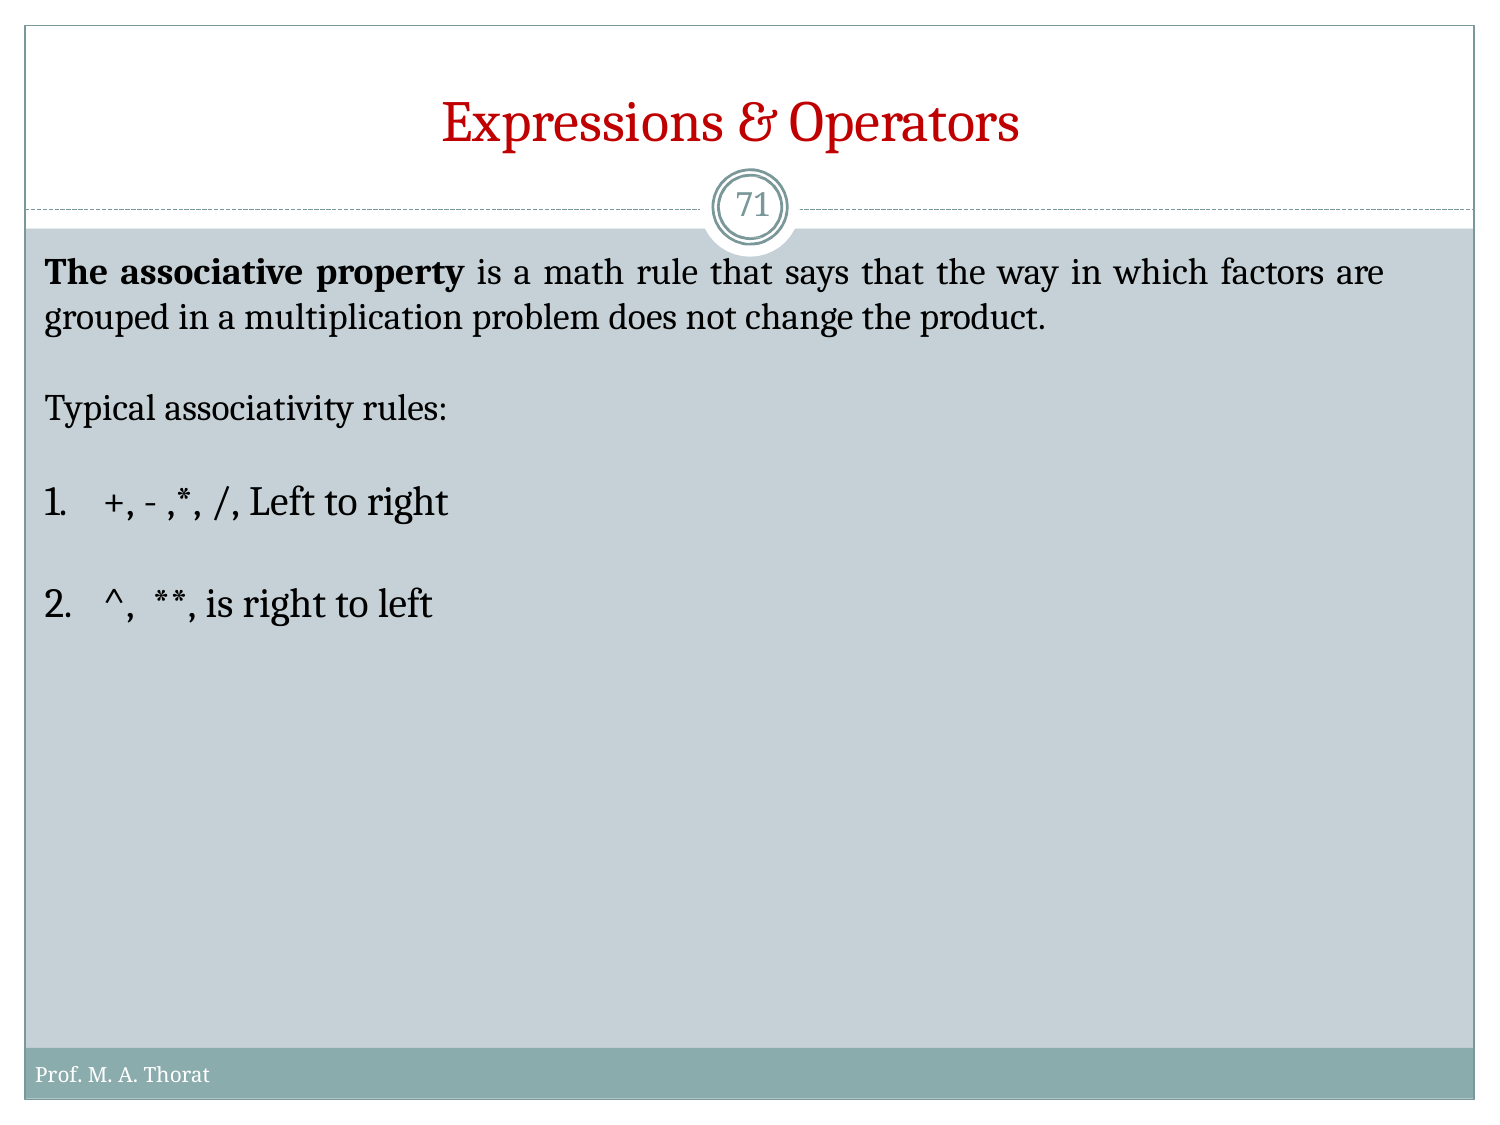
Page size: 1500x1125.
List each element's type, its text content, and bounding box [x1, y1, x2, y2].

footer Prof. M. A. Thorat [33, 1061, 331, 1091]
text_box 71 The associative property is a math rule that says that the way in which factors are grouped in a multiplication problem does not change the product. Typical associativity rules: 1. +, - ,*, /, Left to right 2. ^, **, is right to left [42, 160, 1442, 626]
title Expressions & Operators [151, 80, 1349, 160]
